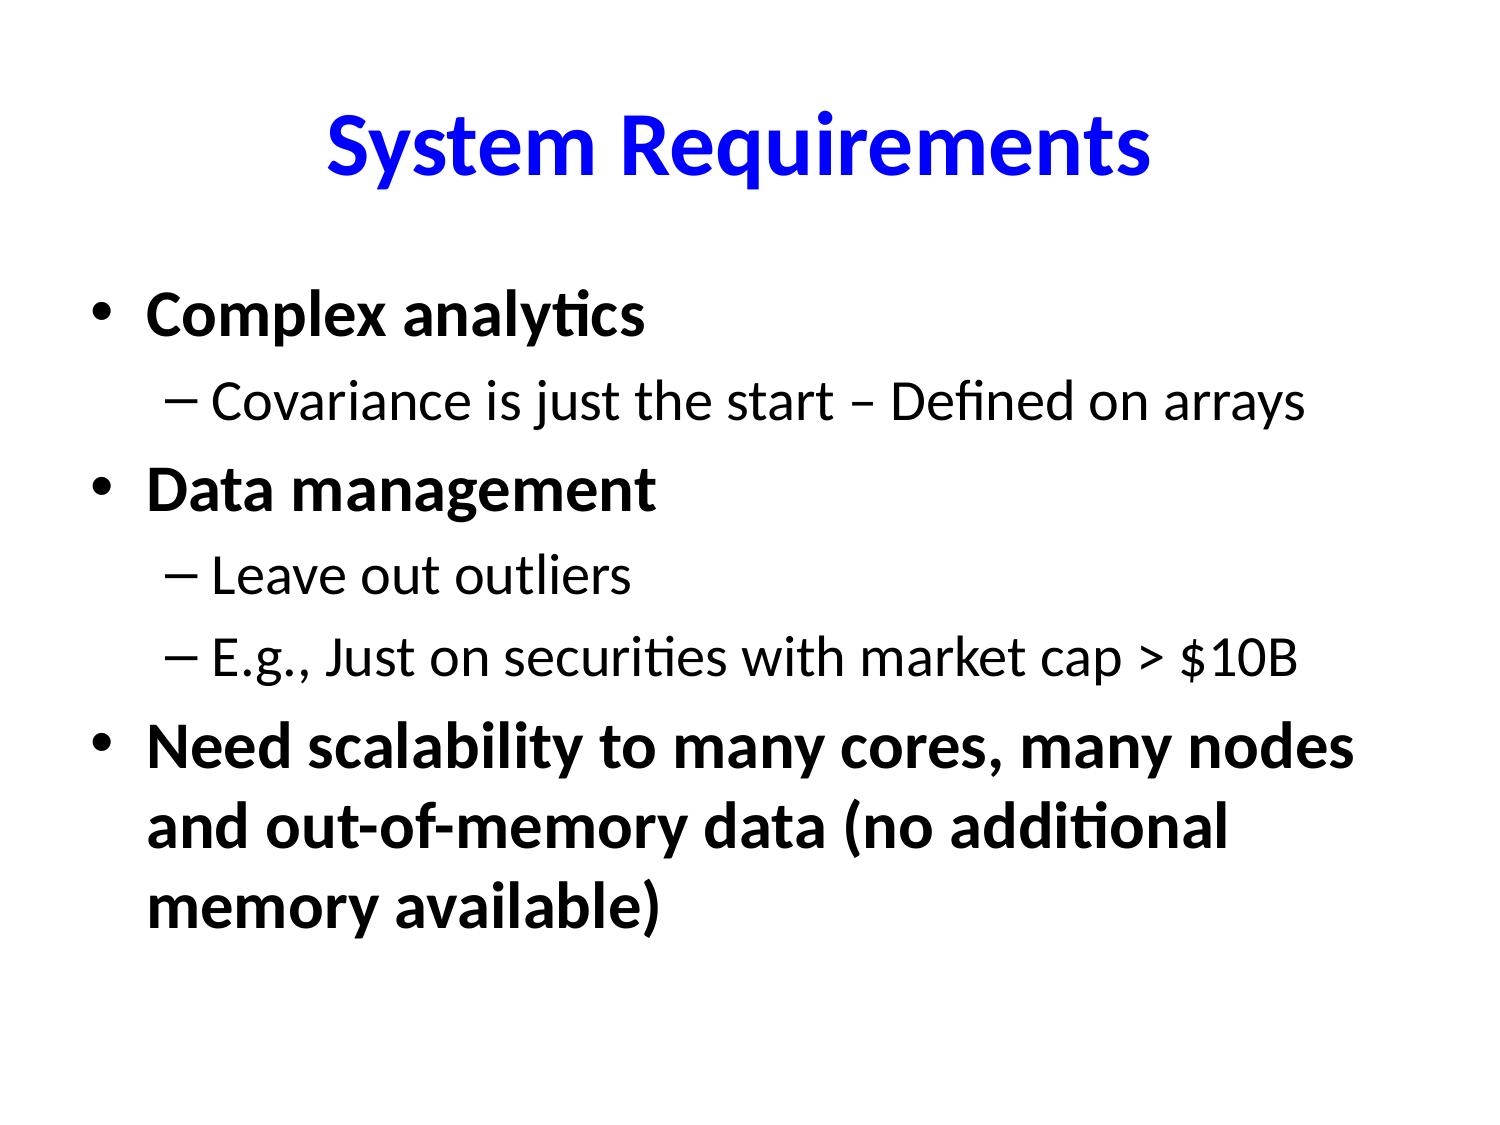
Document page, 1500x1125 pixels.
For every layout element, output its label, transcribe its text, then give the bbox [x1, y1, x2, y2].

list Complex analytics Covariance is just the start – Defined on arrays Data management Leave out outliers E.g., Just on securities with market cap > $10B Need scalability to many cores, many nodes and out-of-memory data (no additional memory available) [75, 262, 1425, 1005]
title System Requirements [75, 45, 1425, 233]
